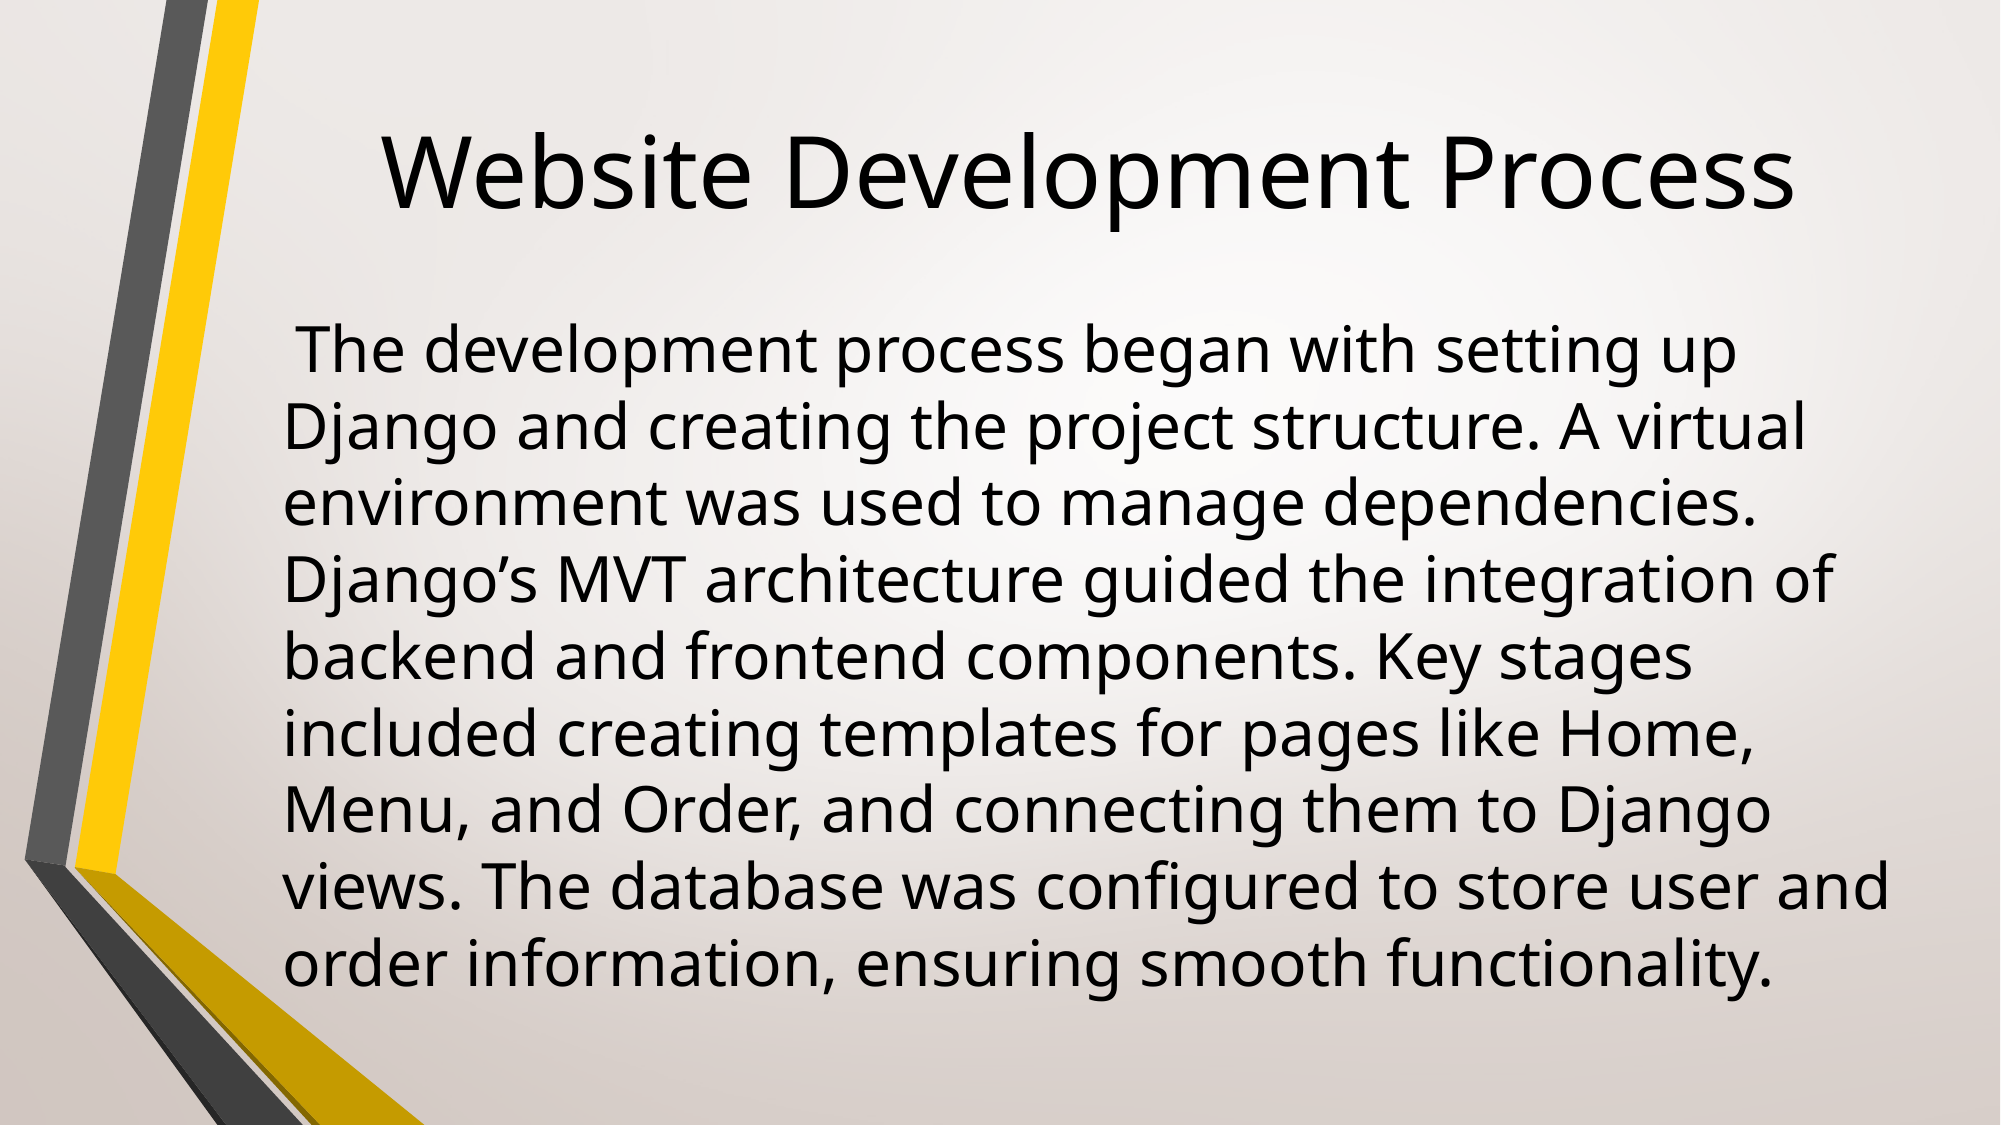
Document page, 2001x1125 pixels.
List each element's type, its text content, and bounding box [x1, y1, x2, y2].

title Website Development Process [243, 59, 1936, 278]
list The development process began with setting up Django and creating the project structure. A virtual environment was used to manage dependencies. Django’s MVT architecture guided the integration of backend and frontend components. Key stages included creating templates for pages like Home, Menu, and Order, and connecting them to Django views. The database was configured to store user and order information, ensuring smooth functionality. [267, 277, 1912, 1031]
